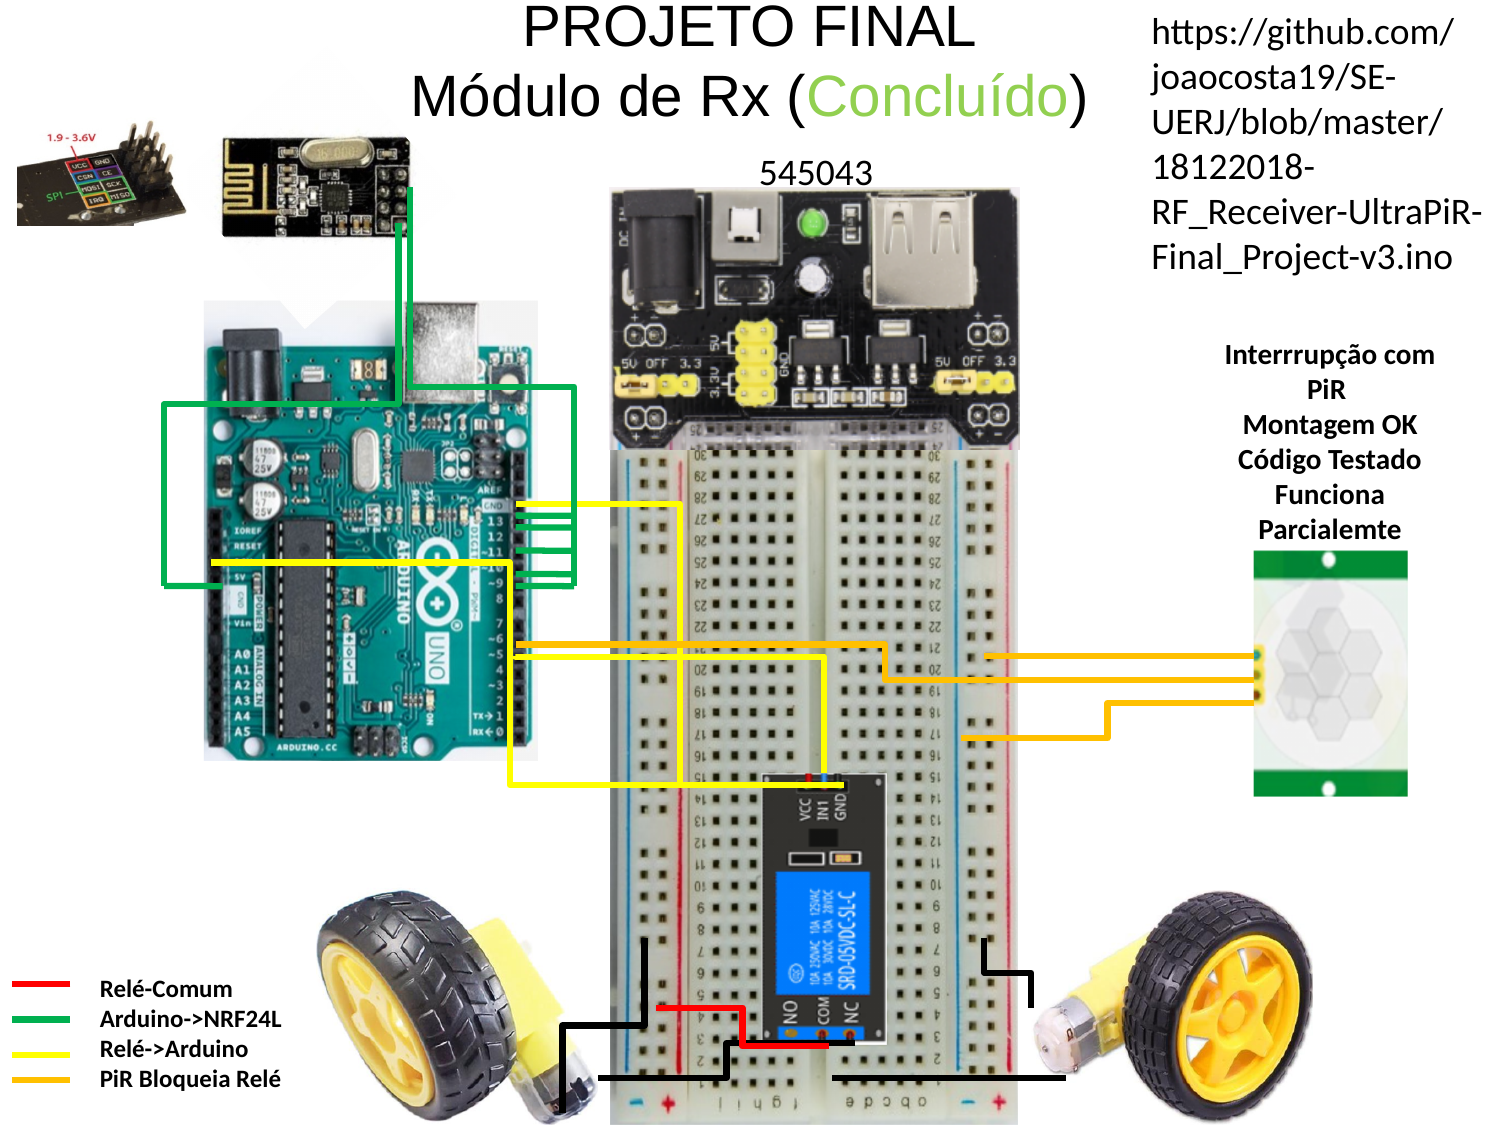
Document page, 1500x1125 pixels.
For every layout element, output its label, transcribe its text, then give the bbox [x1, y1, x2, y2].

text_box Interrrupção com PiR Montagem OK Código Testado Funciona Parcialemte [1195, 328, 1465, 553]
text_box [515, 984, 692, 1067]
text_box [611, 794, 729, 870]
picture [316, 681, 1313, 1125]
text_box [960, 702, 1255, 739]
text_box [210, 562, 809, 786]
picture [17, 47, 456, 286]
text_box 545043 [744, 140, 911, 185]
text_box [972, 949, 1044, 997]
picture [610, 1079, 1018, 1124]
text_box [696, 1007, 829, 1047]
text_box https://github.com/joaocosta19/SE-UERJ/blob/master/18122018-RF_Receiver-UltraPiR-Final_Project-v3.ino [1136, 0, 1500, 285]
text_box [11, 964, 305, 1125]
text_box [597, 1042, 856, 1079]
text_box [99, 286, 464, 522]
picture [1207, 553, 1454, 796]
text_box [813, 688, 844, 786]
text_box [468, 304, 692, 469]
picture [140, 469, 601, 761]
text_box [515, 644, 1255, 681]
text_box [515, 503, 844, 642]
title PROJETO FINAL Módulo de Rx (Concluído) [75, 0, 1136, 153]
picture [609, 187, 1174, 644]
